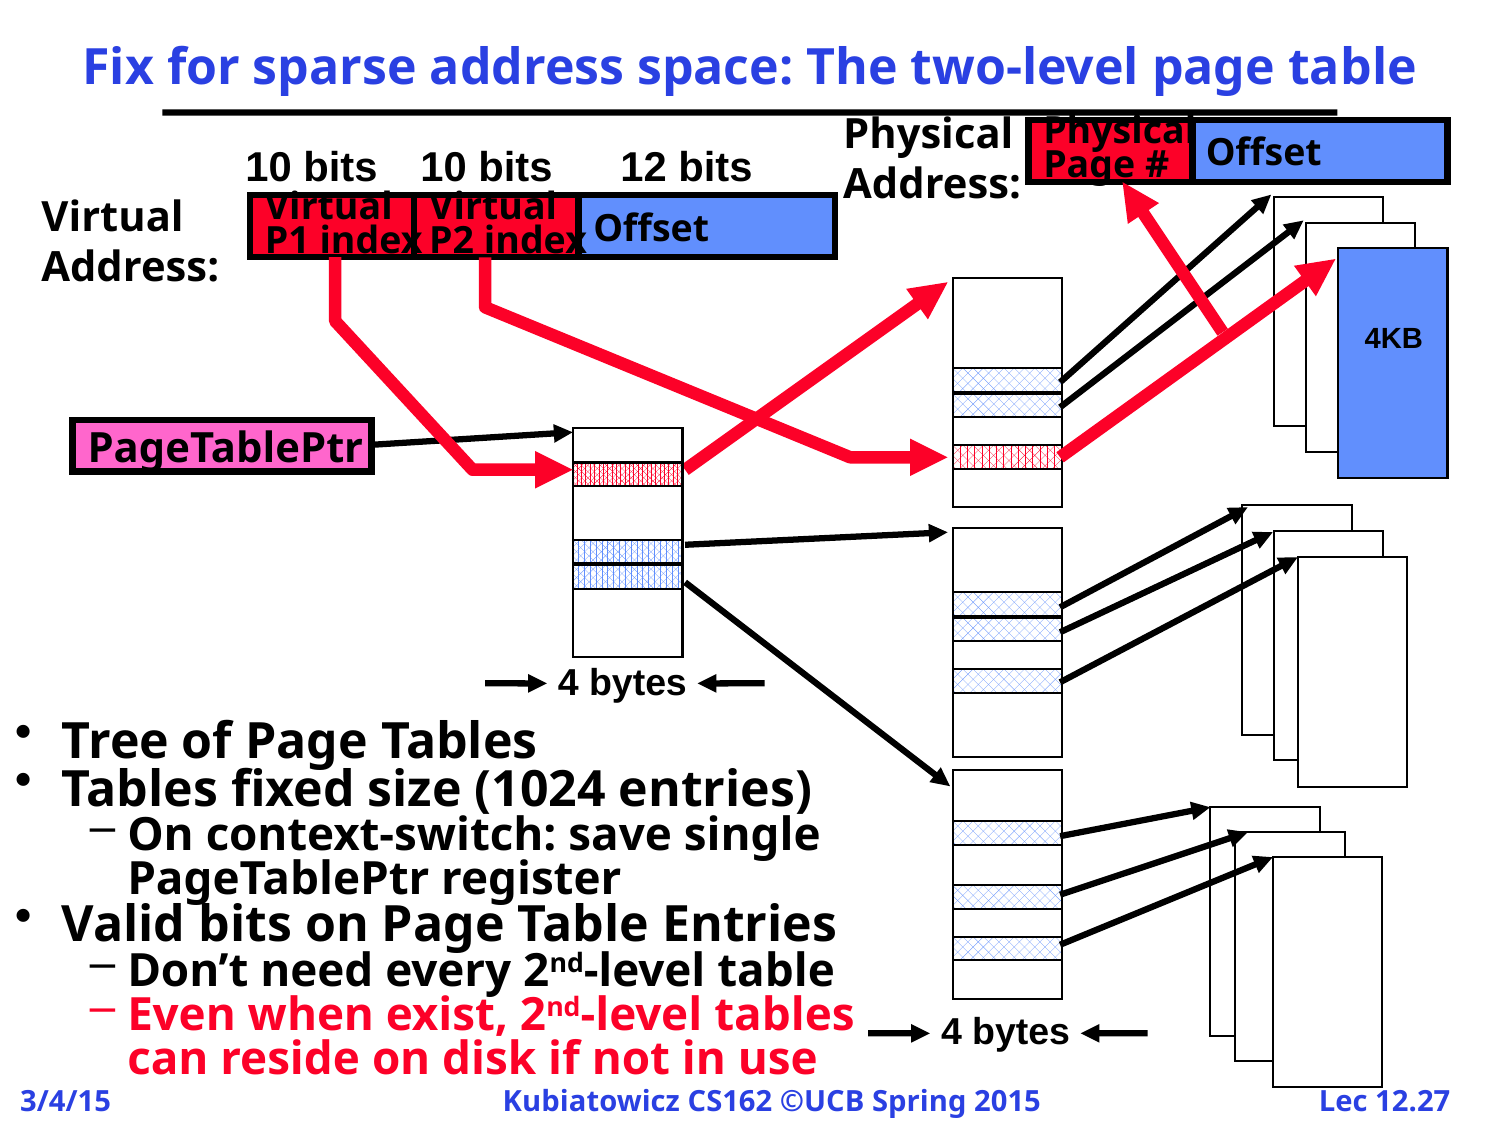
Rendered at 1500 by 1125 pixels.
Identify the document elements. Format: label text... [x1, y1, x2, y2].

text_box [867, 277, 1148, 1058]
list Tree of Page Tables Tables fixed size (1024 entries) On context-switch: save single PageTablePtr register Valid bits on Page Table Entries Don’t need every 2nd-level table Even when exist, 2nd-level tables can reside on disk if not in use [0, 712, 913, 1125]
title Fix for sparse address space: The two-level page table [50, 37, 1450, 139]
text_box [334, 286, 515, 418]
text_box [684, 282, 862, 787]
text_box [1059, 181, 1336, 945]
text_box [72, 419, 765, 708]
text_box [24, 141, 836, 278]
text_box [826, 99, 1448, 1087]
text_box [484, 286, 679, 388]
